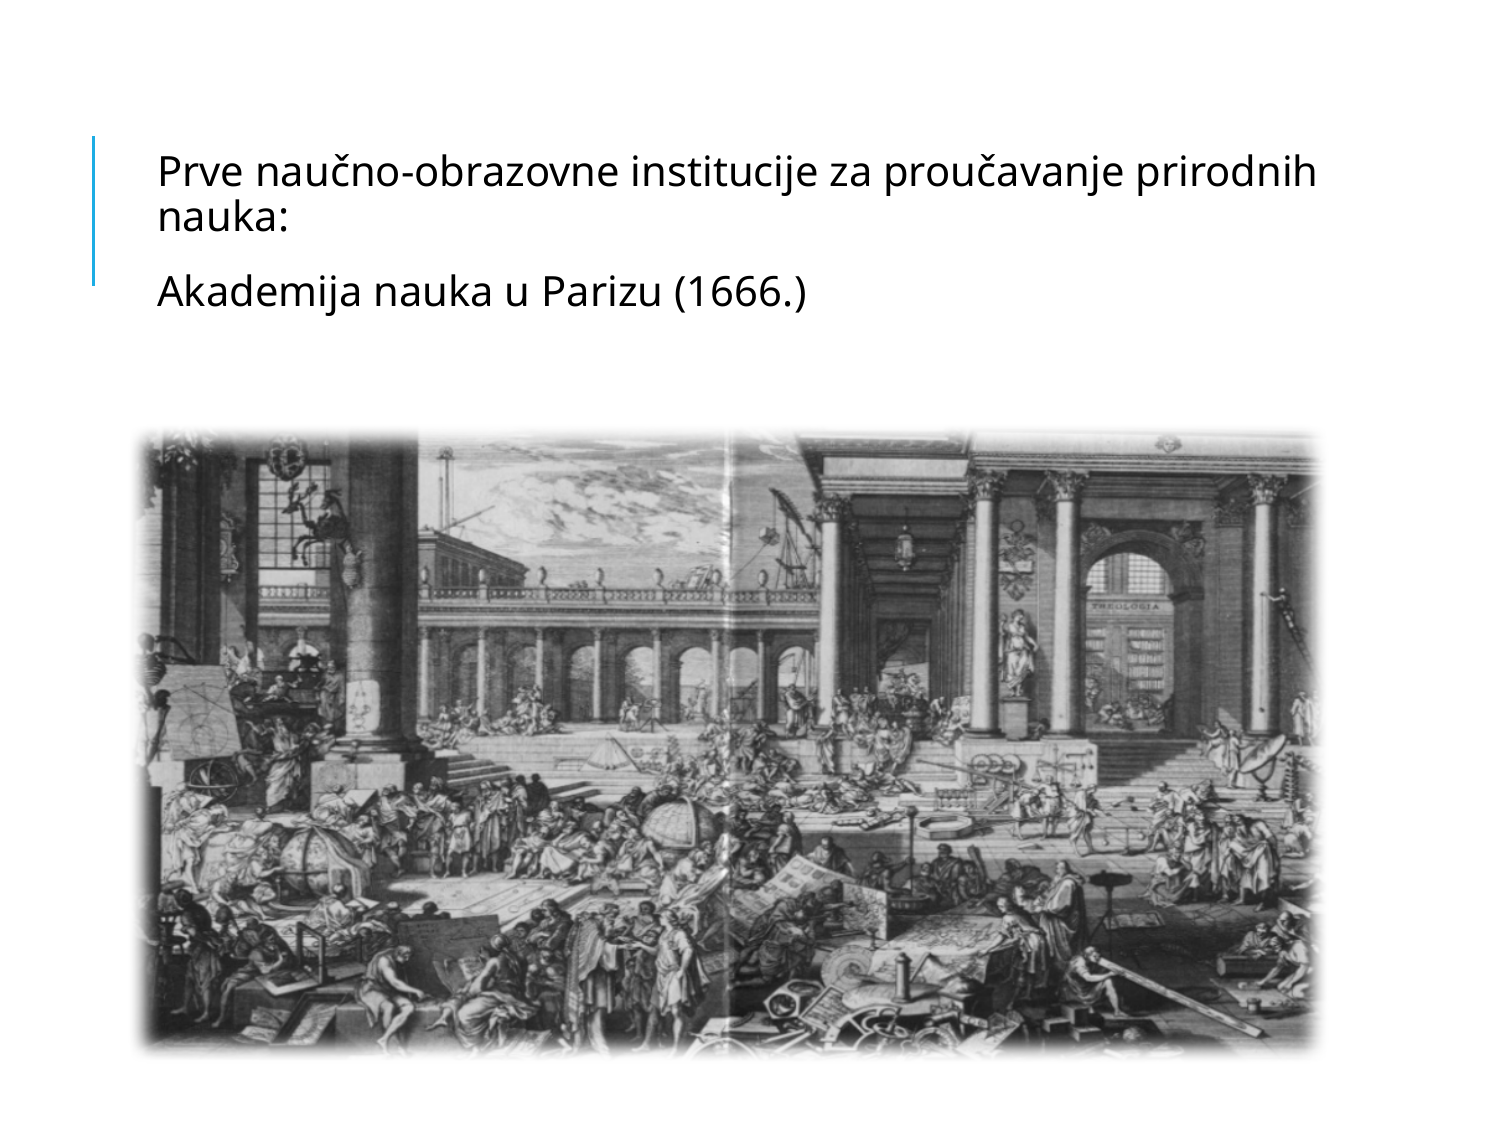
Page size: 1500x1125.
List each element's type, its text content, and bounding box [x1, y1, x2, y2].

picture [128, 424, 1329, 1065]
list Prve naučno-obrazovne institucije za proučavanje prirodnih nauka: Akademija nauka u Parizu (1666.) [134, 143, 1331, 422]
